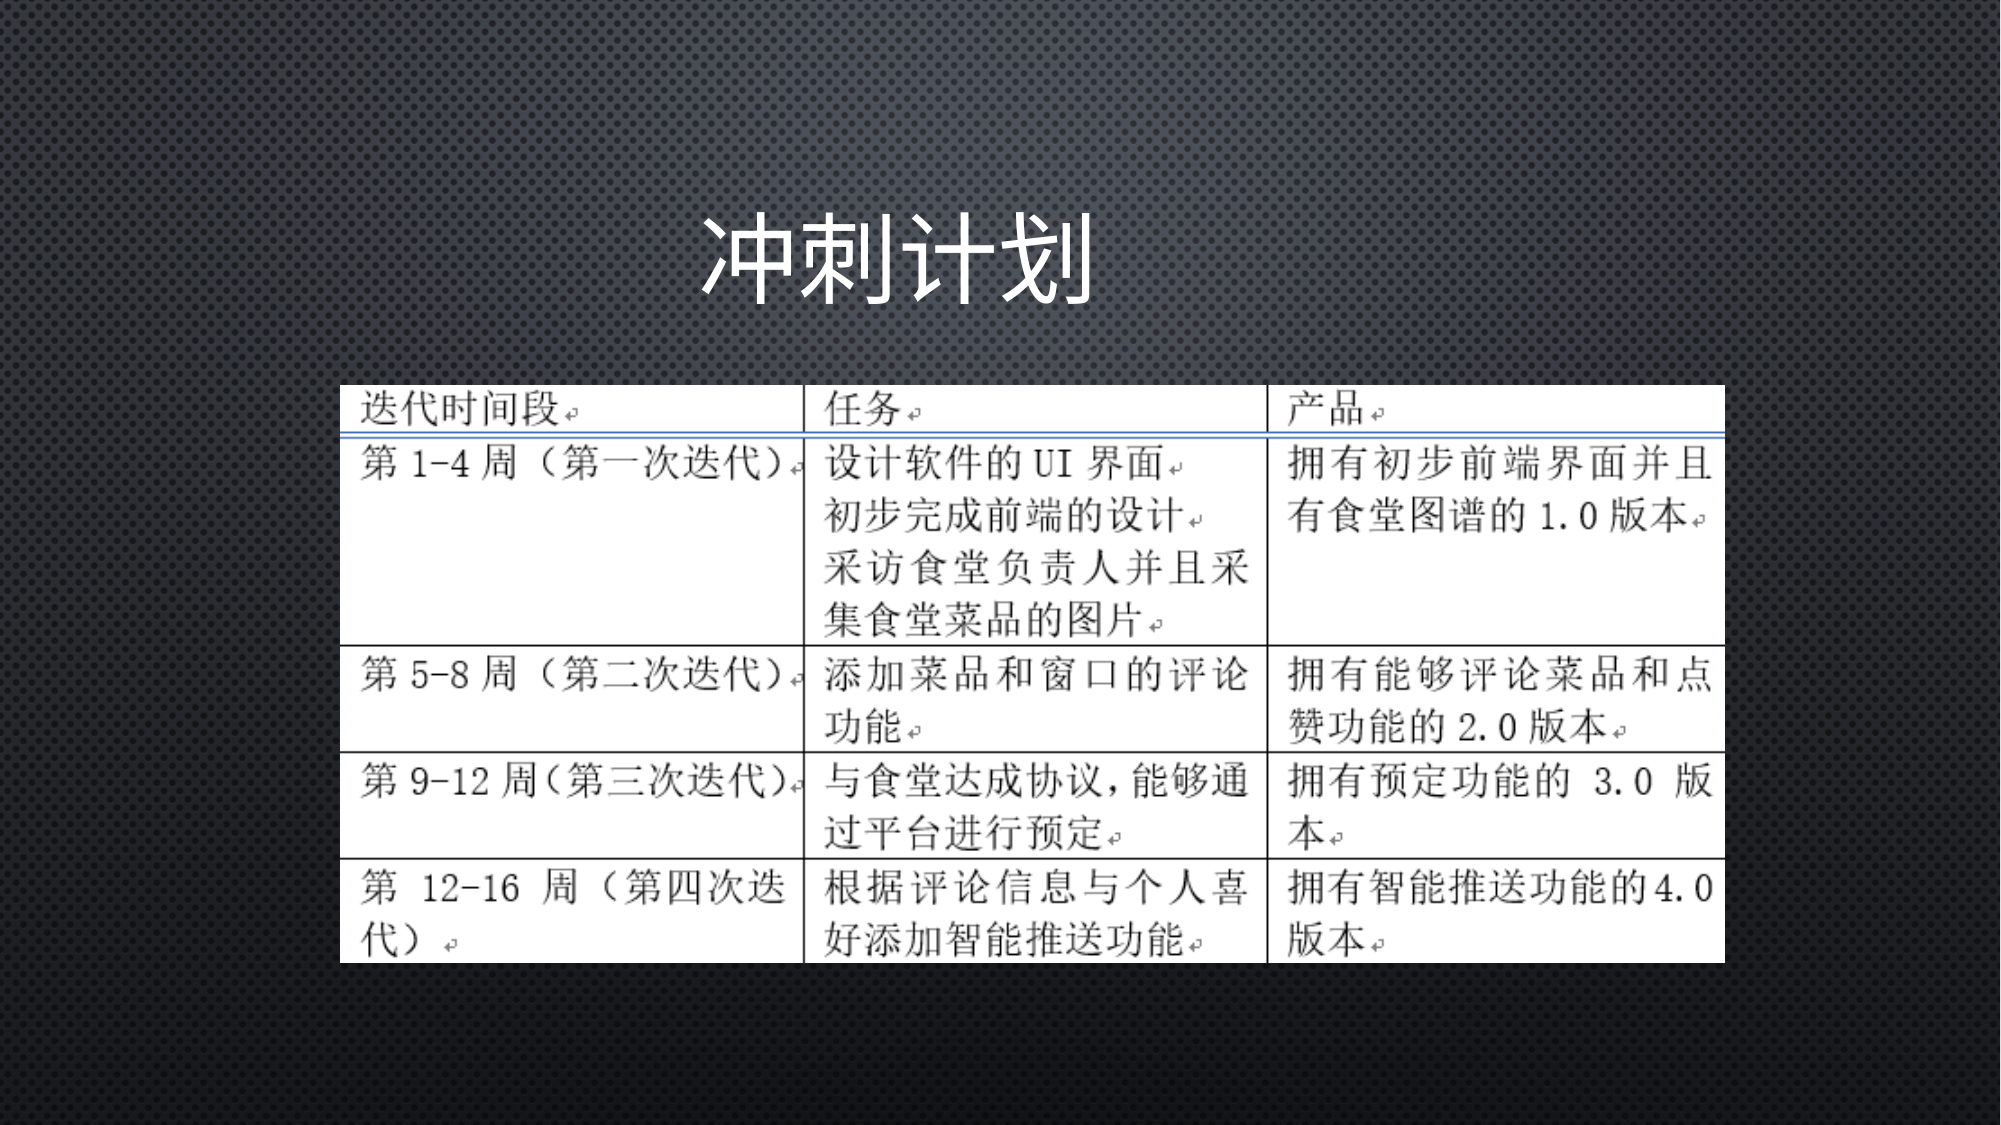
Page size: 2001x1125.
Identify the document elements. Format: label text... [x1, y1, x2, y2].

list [340, 385, 1725, 963]
title 冲刺计划 [187, 99, 1813, 413]
